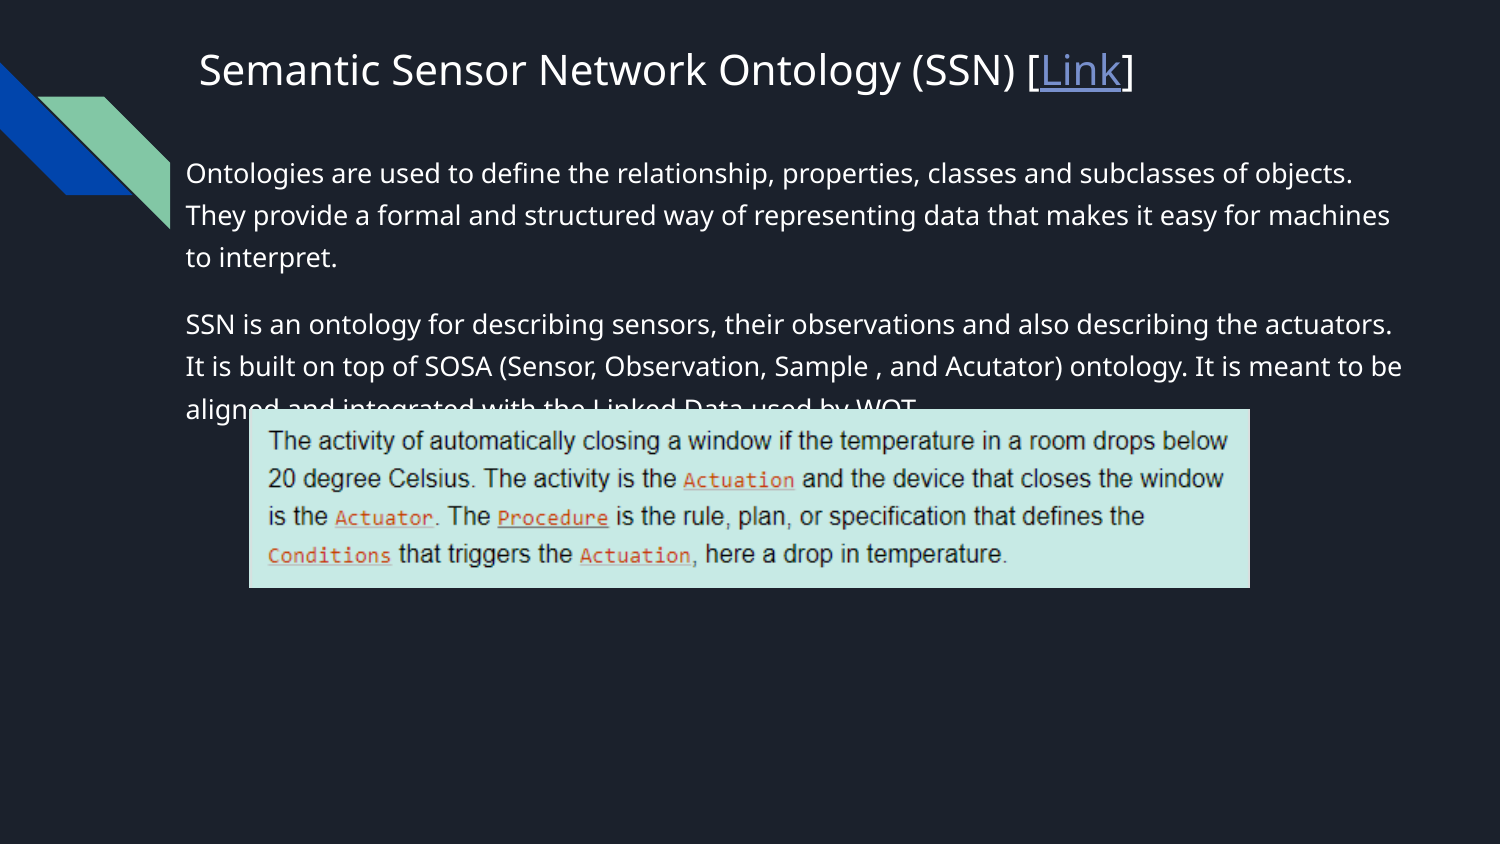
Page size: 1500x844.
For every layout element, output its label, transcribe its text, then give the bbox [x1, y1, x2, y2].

title Semantic Sensor Network Ontology (SSN) [Link] [183, 25, 1368, 114]
list Ontologies are used to define the relationship, properties, classes and subclasses of objects. They provide a formal and structured way of representing data that makes it easy for machines to interpret. SSN is an ontology for describing sensors, their observations and also describing the actuators. It is built on top of SOSA (Sensor, Observation, Sample , and Acutator) ontology. It is meant to be aligned and integrated with the Linked Data used by WOT. [170, 133, 1423, 760]
picture [249, 409, 1251, 588]
